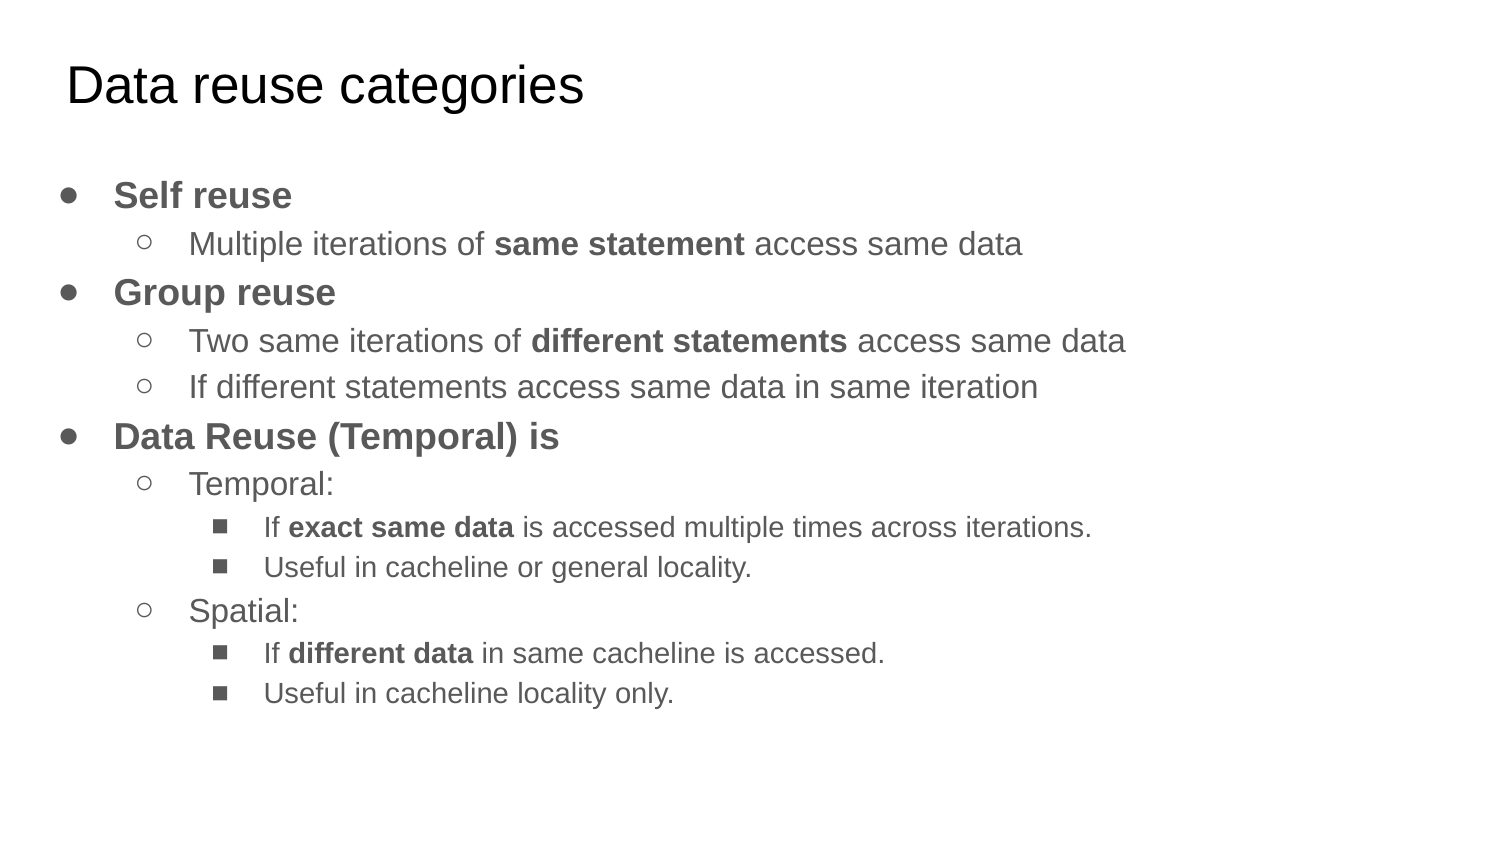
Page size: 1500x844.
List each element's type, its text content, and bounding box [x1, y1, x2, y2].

list Self reuse Multiple iterations of same statement access same data Group reuse Two same iterations of different statements access same data If different statements access same data in same iteration Data Reuse (Temporal) is Temporal: If exact same data is accessed multiple times across iterations. Useful in cacheline or general locality. Spatial: If different data in same cacheline is accessed. Useful in cacheline locality only. [23, 148, 1449, 798]
title Data reuse categories [51, 35, 1449, 130]
